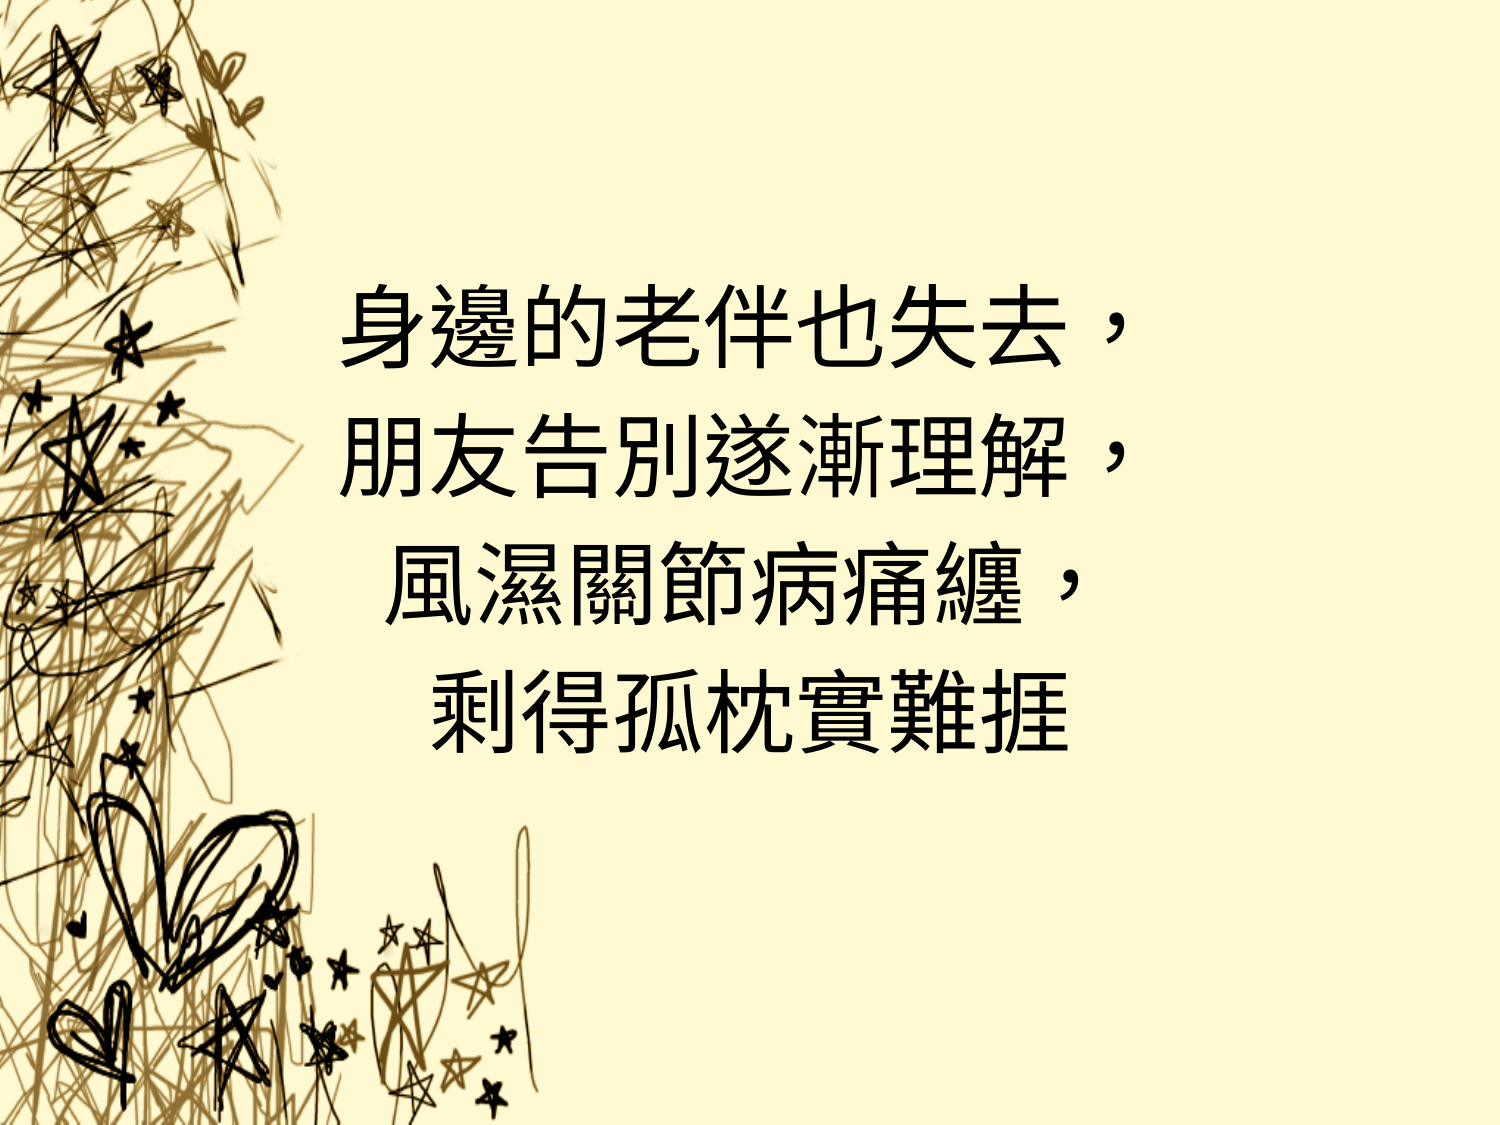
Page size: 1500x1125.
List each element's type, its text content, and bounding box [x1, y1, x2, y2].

list 身邊的老伴也失去， 朋友告別遂漸理解， 風濕關節病痛纏， 剩得孤枕實難捱 [75, 262, 1425, 1005]
picture [0, 0, 1500, 1125]
